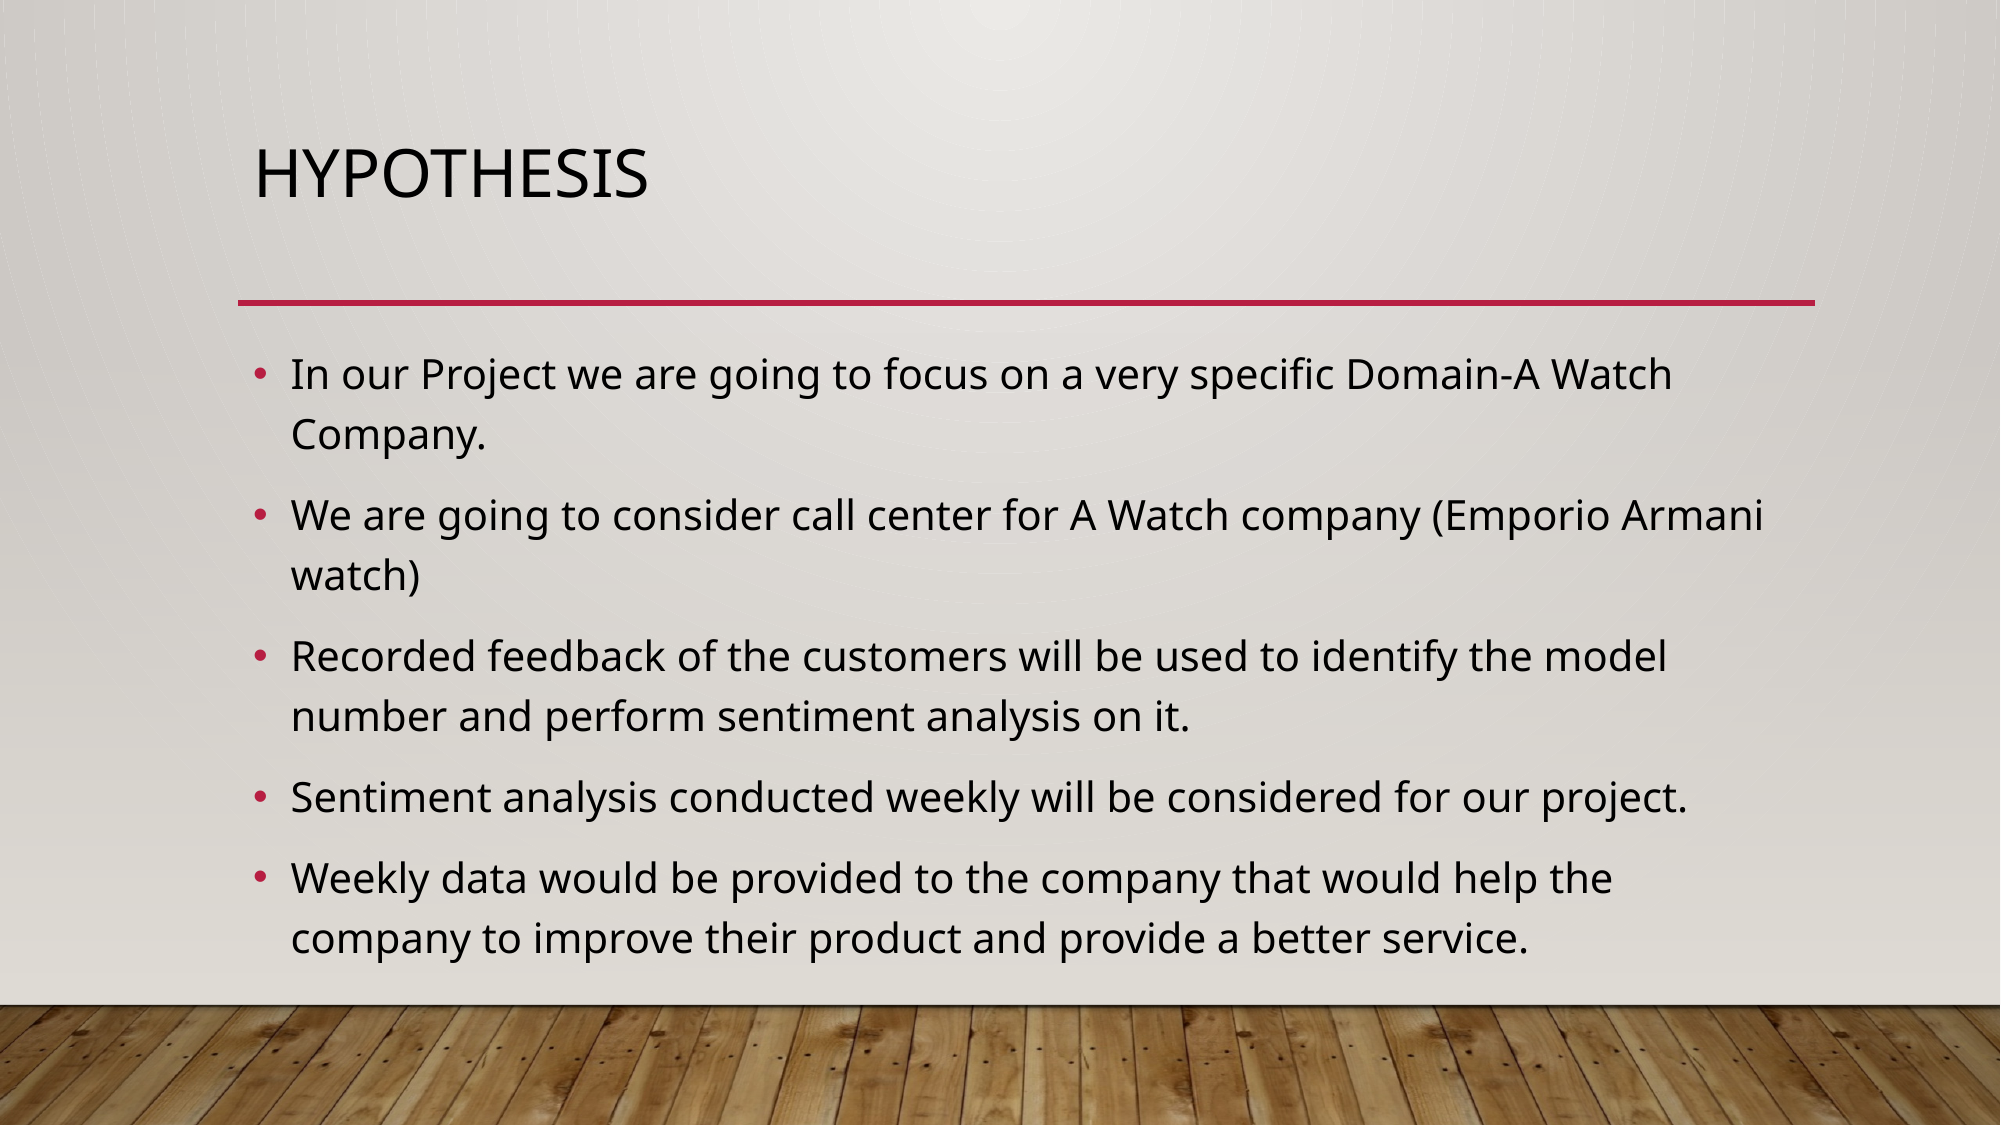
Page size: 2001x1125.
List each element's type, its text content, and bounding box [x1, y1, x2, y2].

list In our Project we are going to focus on a very specific Domain-A Watch Company. We are going to consider call center for A Watch company (Emporio Armani watch) Recorded feedback of the customers will be used to identify the model number and perform sentiment analysis on it. Sentiment analysis conducted weekly will be considered for our project. Weekly data would be provided to the company that would help the company to improve their product and provide a better service. [238, 330, 1814, 897]
title HYPOTHESIS [238, 131, 1814, 305]
picture [0, 1005, 2000, 1125]
